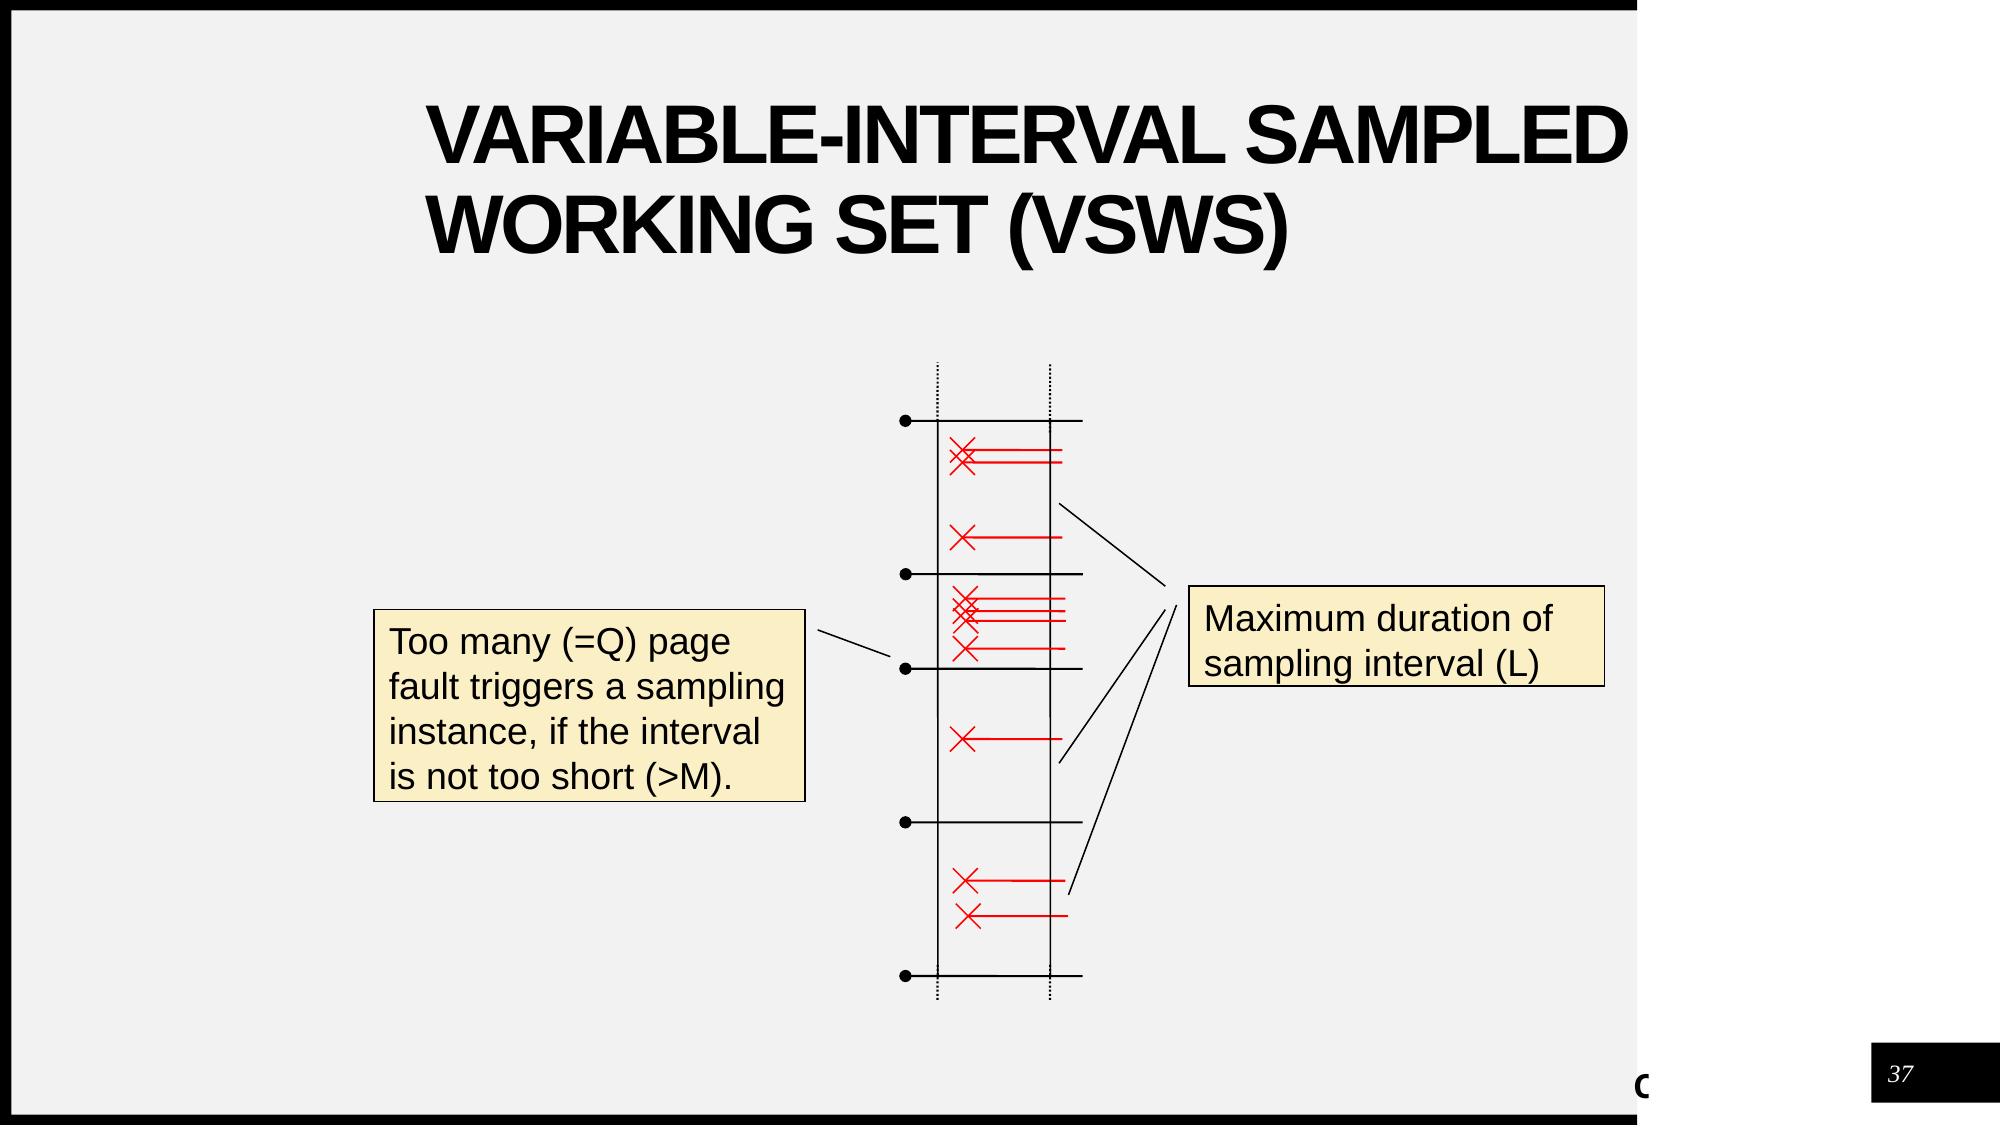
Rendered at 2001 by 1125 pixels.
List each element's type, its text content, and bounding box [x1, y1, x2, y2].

text_box [899, 414, 1083, 428]
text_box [952, 868, 1069, 929]
text_box Variable-interval Sampled Working Set (VSWS) [424, 87, 1700, 275]
slide_number 37 [1877, 1050, 1924, 1096]
text_box Maximum duration of sampling interval (L) [1189, 586, 1605, 687]
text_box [952, 586, 1066, 662]
text_box [899, 567, 1083, 581]
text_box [949, 437, 1063, 550]
text_box [899, 816, 1083, 829]
text_box [899, 969, 1083, 983]
text_box Too many (=Q) page fault triggers a sampling instance, if the interval is not too short (>M). [373, 609, 806, 802]
text_box [899, 662, 1083, 675]
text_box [949, 726, 1063, 752]
